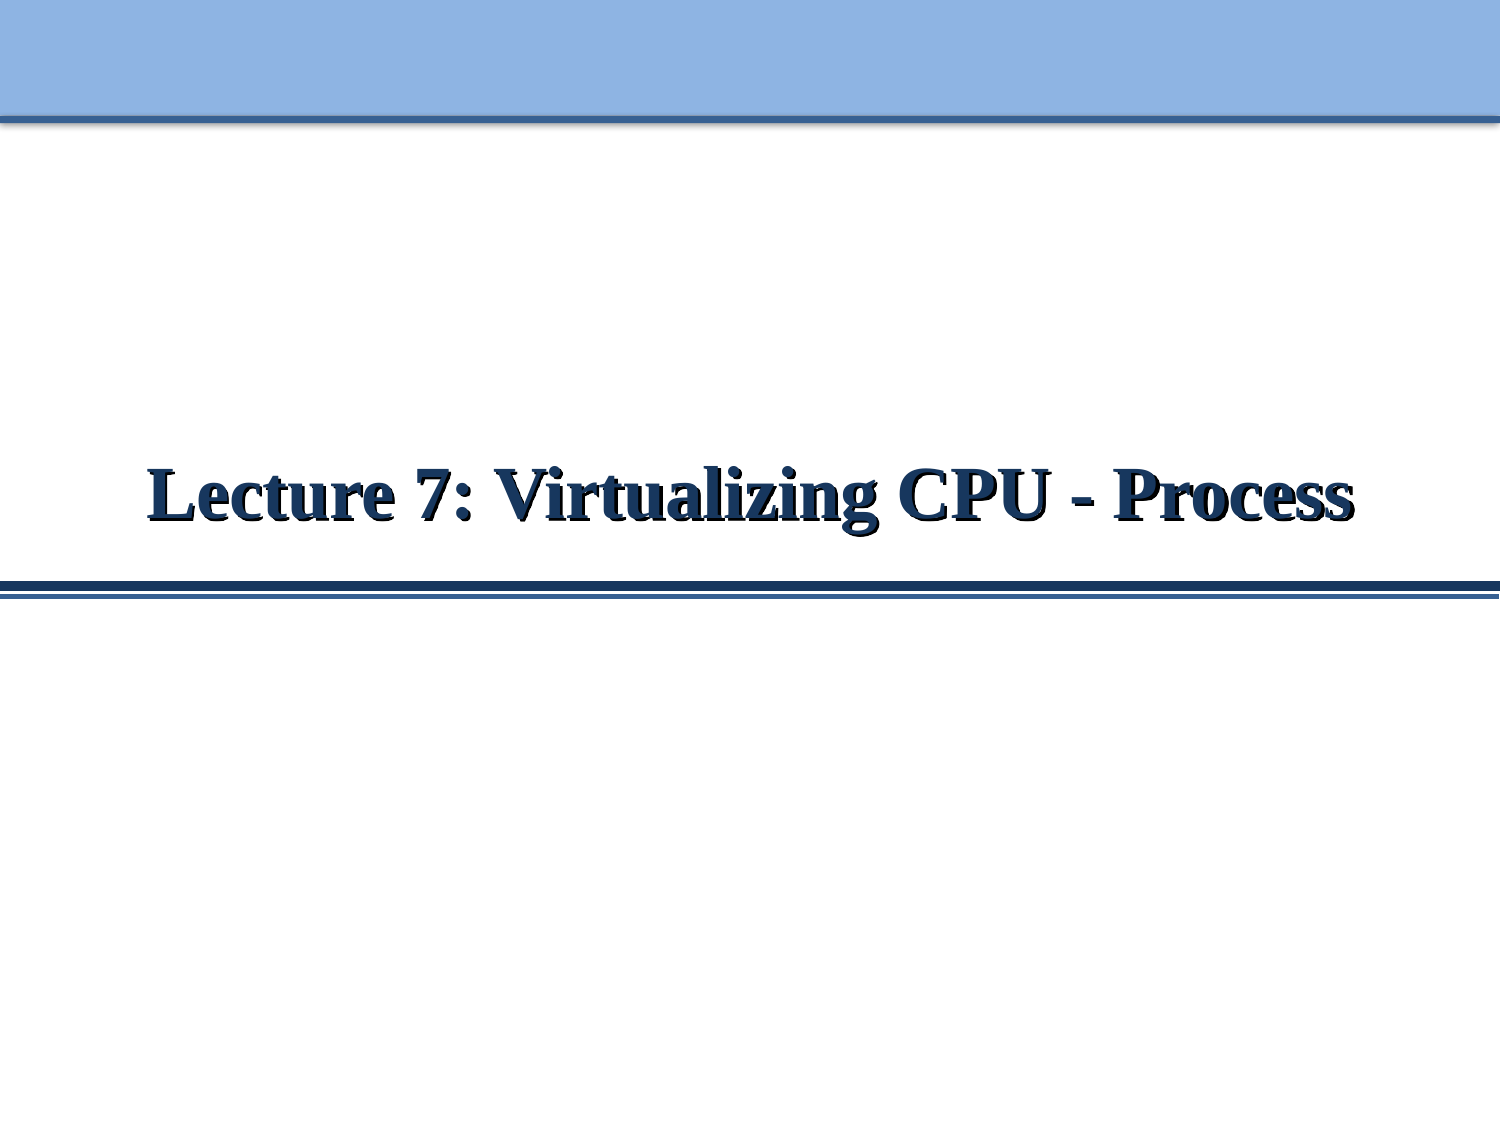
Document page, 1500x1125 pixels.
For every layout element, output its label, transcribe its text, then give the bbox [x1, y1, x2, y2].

title Lecture 7: Virtualizing CPU - Process [112, 361, 1388, 615]
